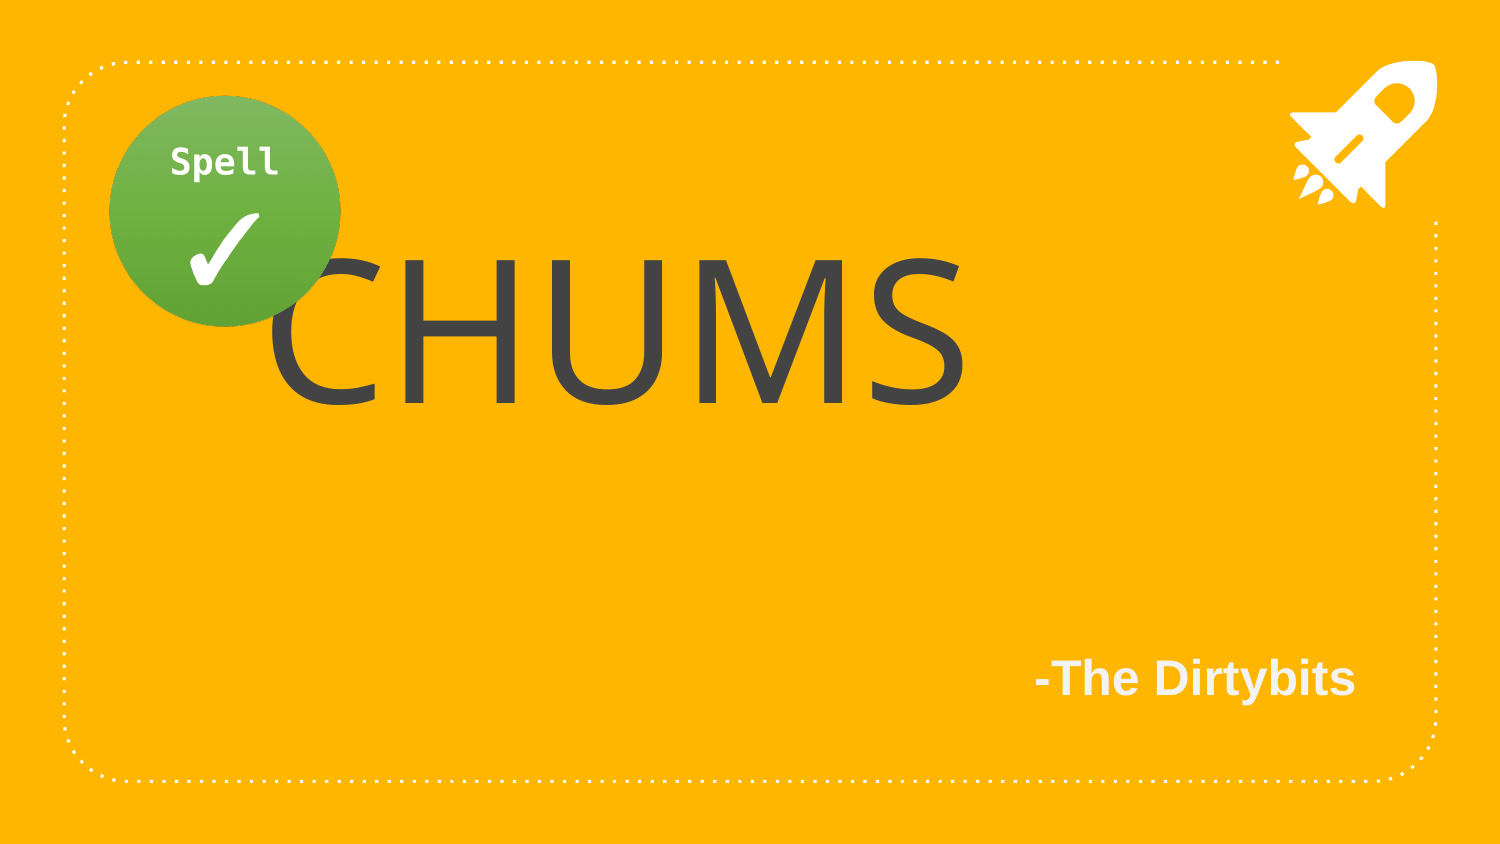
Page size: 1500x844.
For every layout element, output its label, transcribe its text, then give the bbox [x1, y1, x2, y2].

text_box -The Dirtybits [1019, 630, 1405, 740]
picture [102, 89, 347, 333]
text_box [1289, 60, 1438, 209]
title CHUMS [245, 352, 1162, 609]
